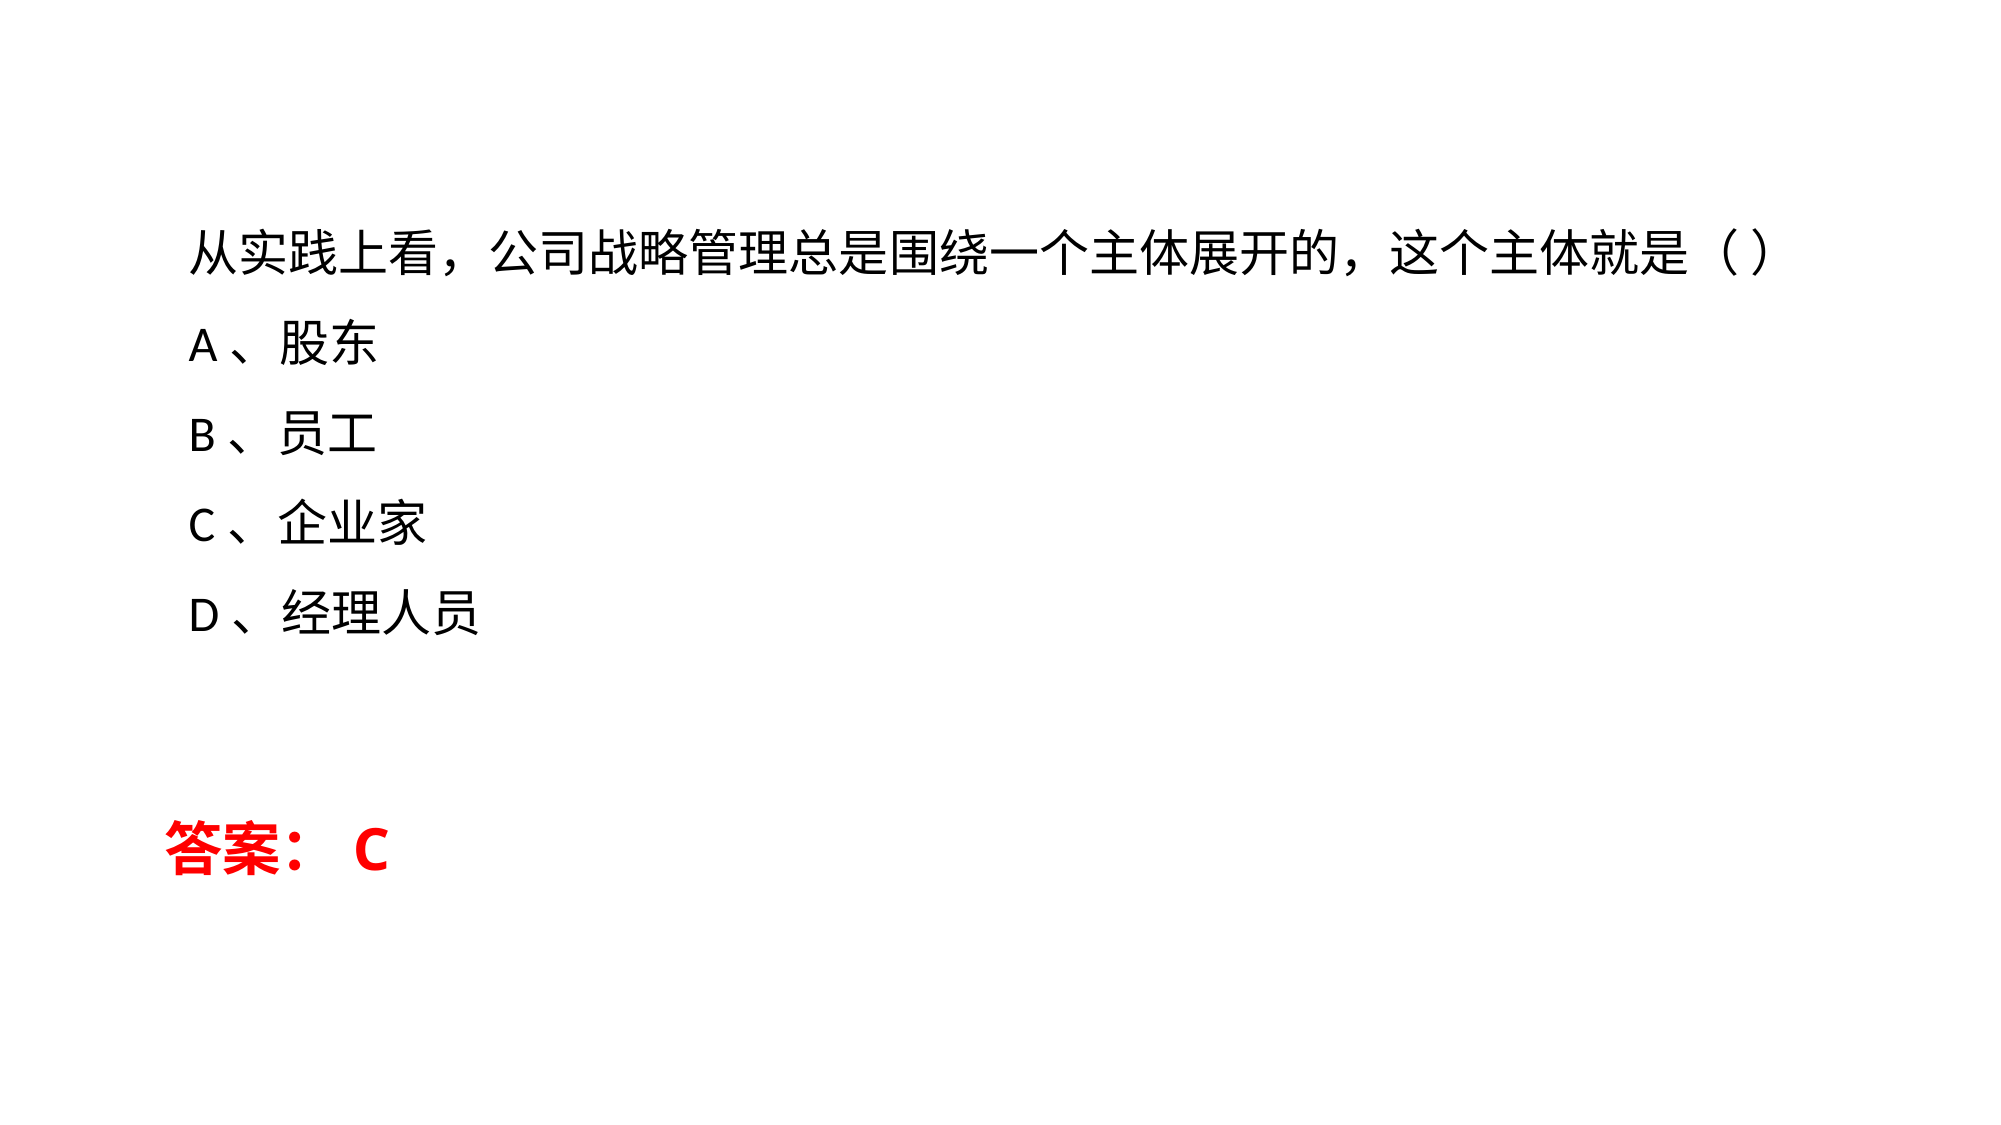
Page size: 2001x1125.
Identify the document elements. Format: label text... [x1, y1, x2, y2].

text_box 答案：C [149, 804, 618, 890]
text_box 从实践上看，公司战略管理总是围绕一个主体展开的，这个主体就是（ ） A、股东 B、员工 C、企业家 D、经理人员 [173, 183, 1935, 739]
